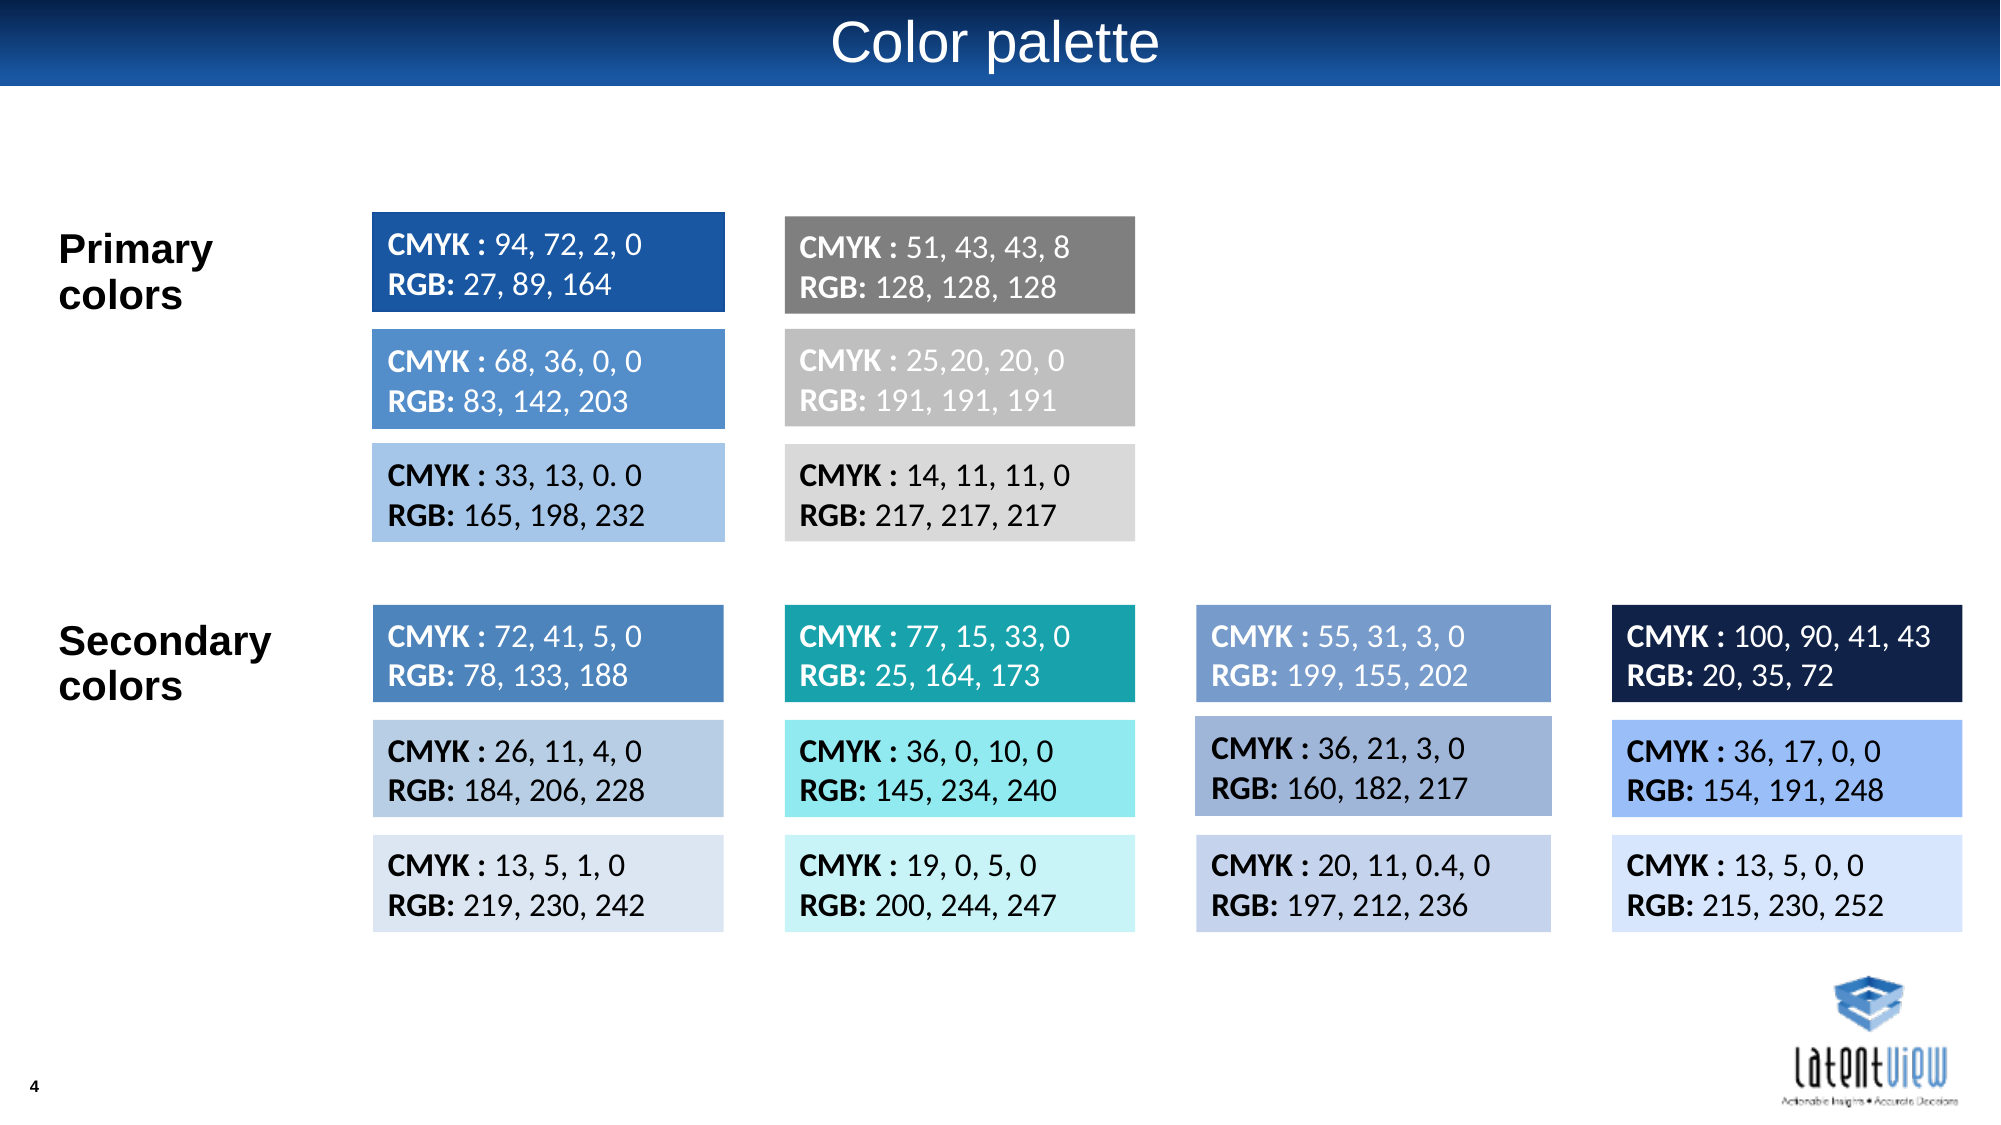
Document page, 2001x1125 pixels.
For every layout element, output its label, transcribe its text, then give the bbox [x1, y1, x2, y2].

picture [1754, 959, 1988, 1125]
title Color palette [98, 9, 1894, 77]
